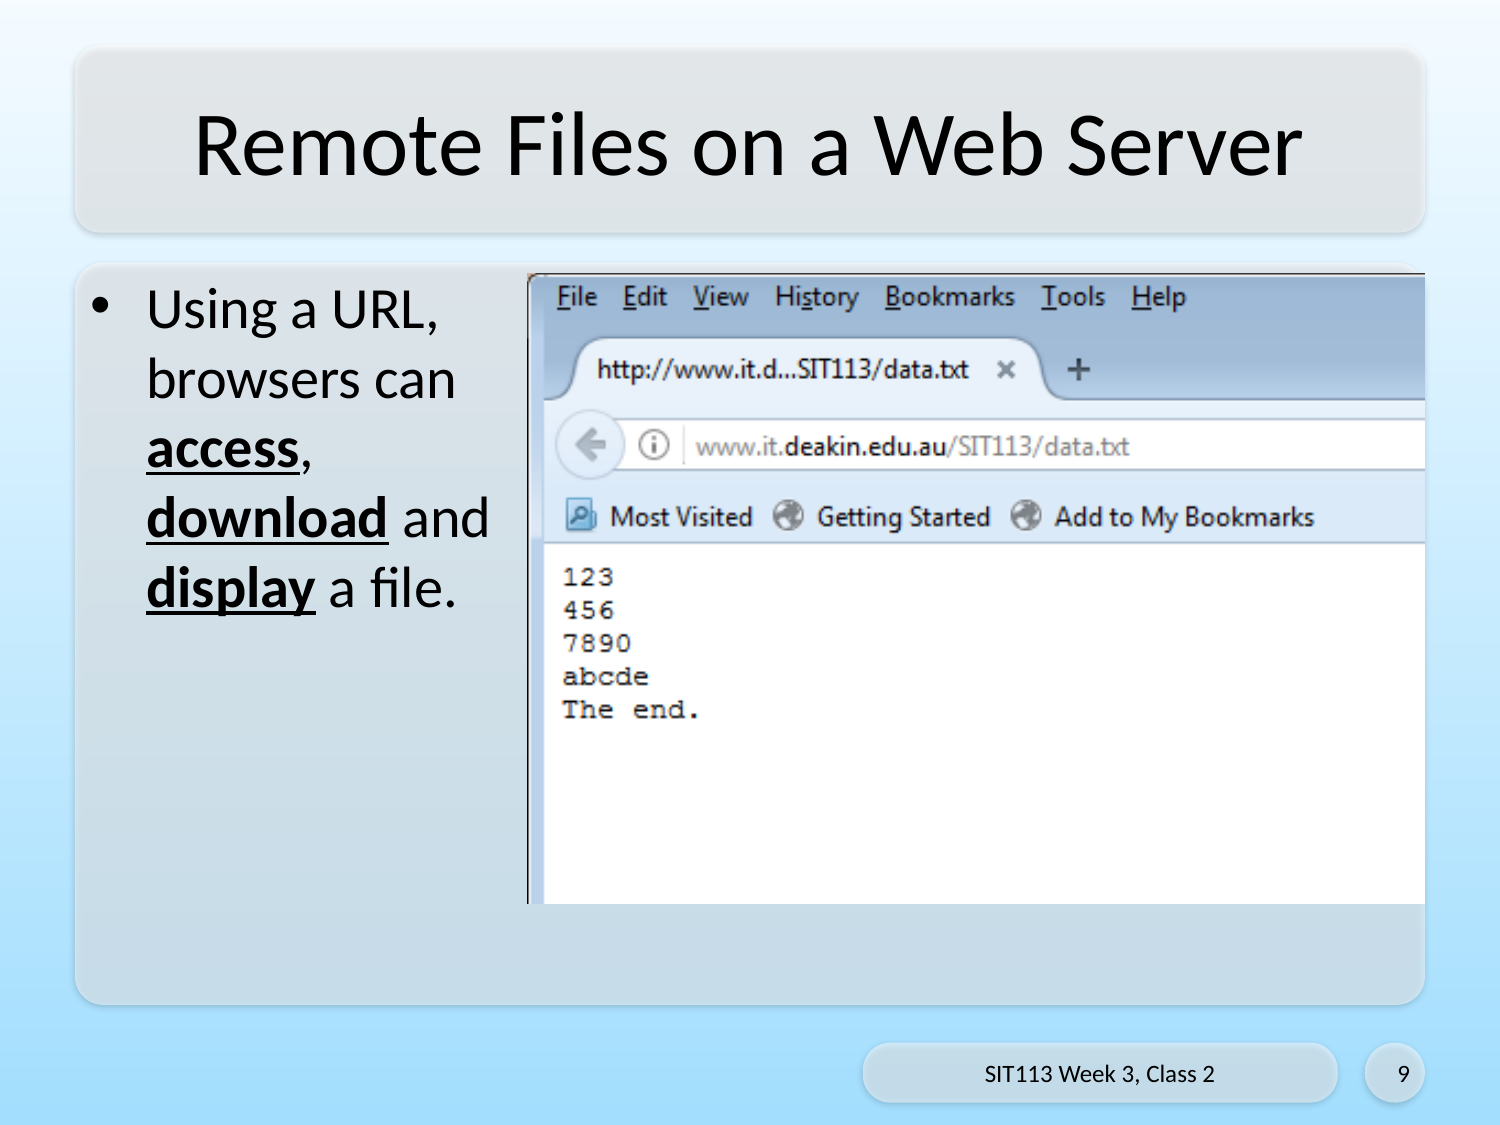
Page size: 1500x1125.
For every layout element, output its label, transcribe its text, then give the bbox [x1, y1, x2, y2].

title Remote Files on a Web Server [75, 45, 1425, 233]
list Using a URL, browsers can access, download and display a file. [75, 262, 528, 1005]
slide_number 9 [1364, 1042, 1425, 1103]
footer SIT113 Week 3, Class 2 [862, 1042, 1338, 1103]
picture [526, 273, 1426, 904]
